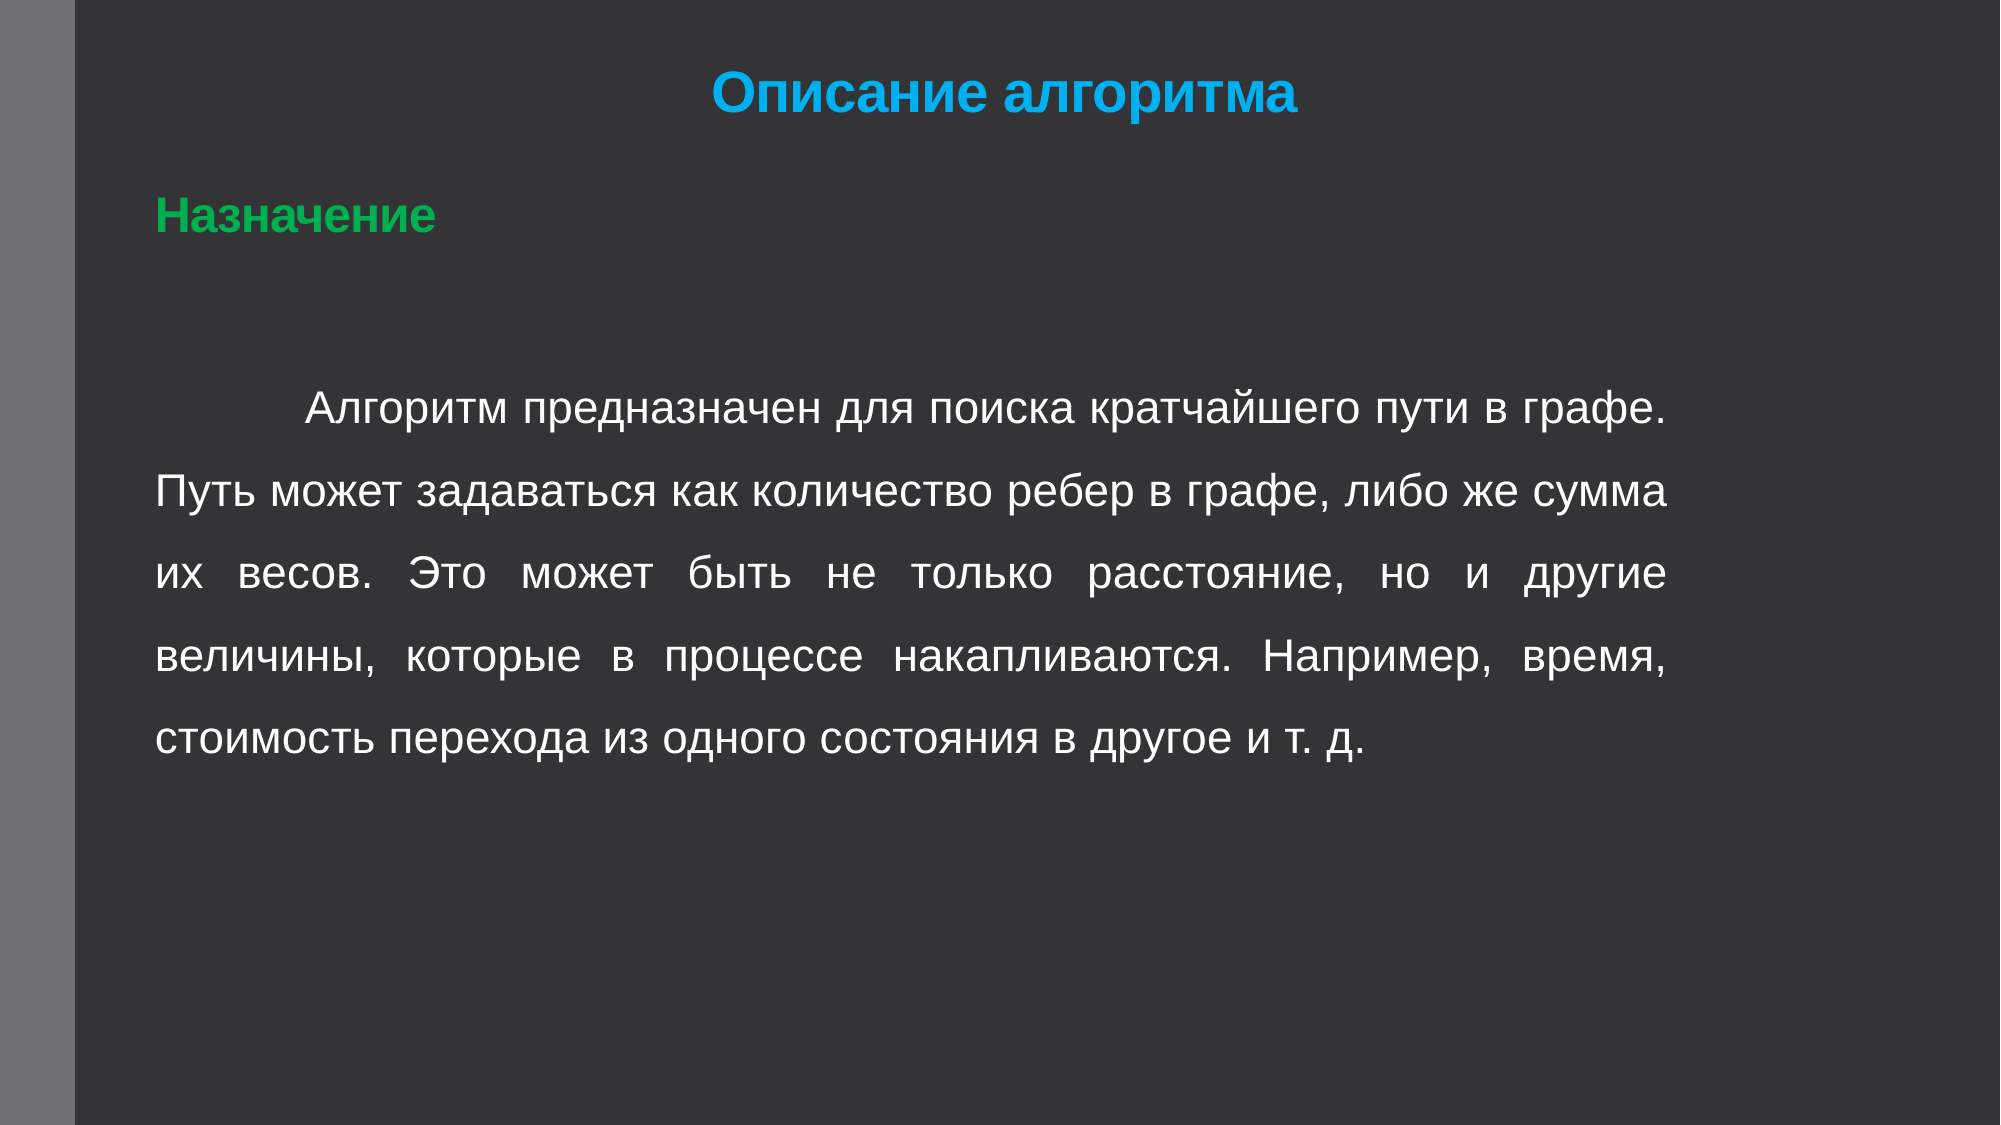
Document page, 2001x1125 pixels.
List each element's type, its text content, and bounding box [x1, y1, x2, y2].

title Назначение [139, 180, 1685, 251]
text_box Описание алгоритма [231, 62, 1777, 133]
subtitle Алгоритм предназначен для поиска кратчайшего пути в графе. Путь может задаваться как количество ребер в графе, либо же сумма их весов. Это может быть не только расстояние, но и другие величины, которые в процессе накапливаются. Например, время, стоимость перехода из одного состояния в другое и т. д. [139, 342, 1685, 1055]
